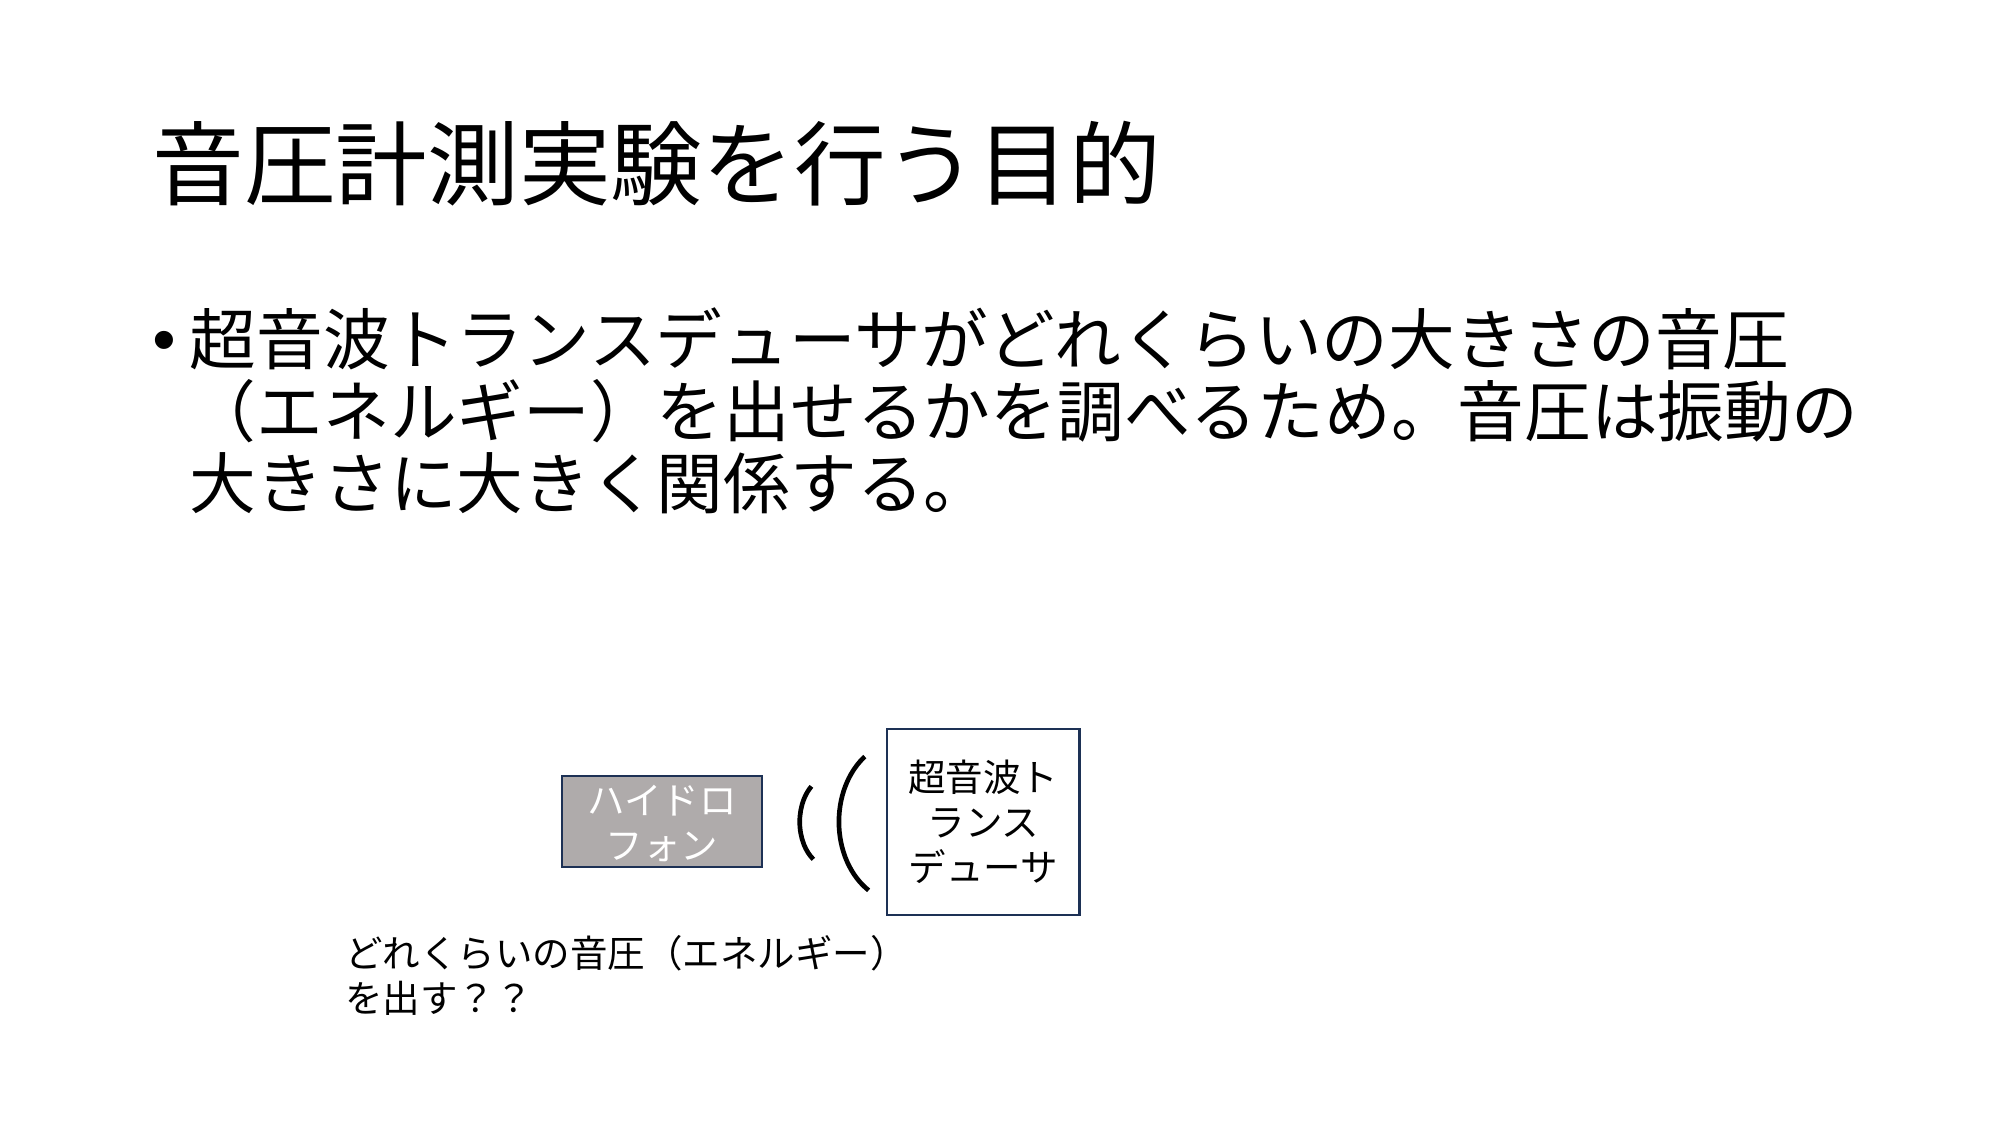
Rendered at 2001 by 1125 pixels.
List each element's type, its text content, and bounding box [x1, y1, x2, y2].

text_box どれくらいの音圧（エネルギー）を出す？？ [330, 922, 950, 1028]
title 音圧計測実験を行う目的 [137, 59, 1863, 278]
text_box [799, 786, 832, 860]
text_box ハイドロフォン [561, 775, 763, 868]
text_box [838, 756, 901, 891]
list 超音波トランスデューサがどれくらいの大きさの音圧（エネルギー）を出せるかを調べるため。音圧は振動の大きさに大きく関係する。 [137, 299, 1935, 663]
text_box 超音波トランスデューサ [886, 728, 1081, 916]
